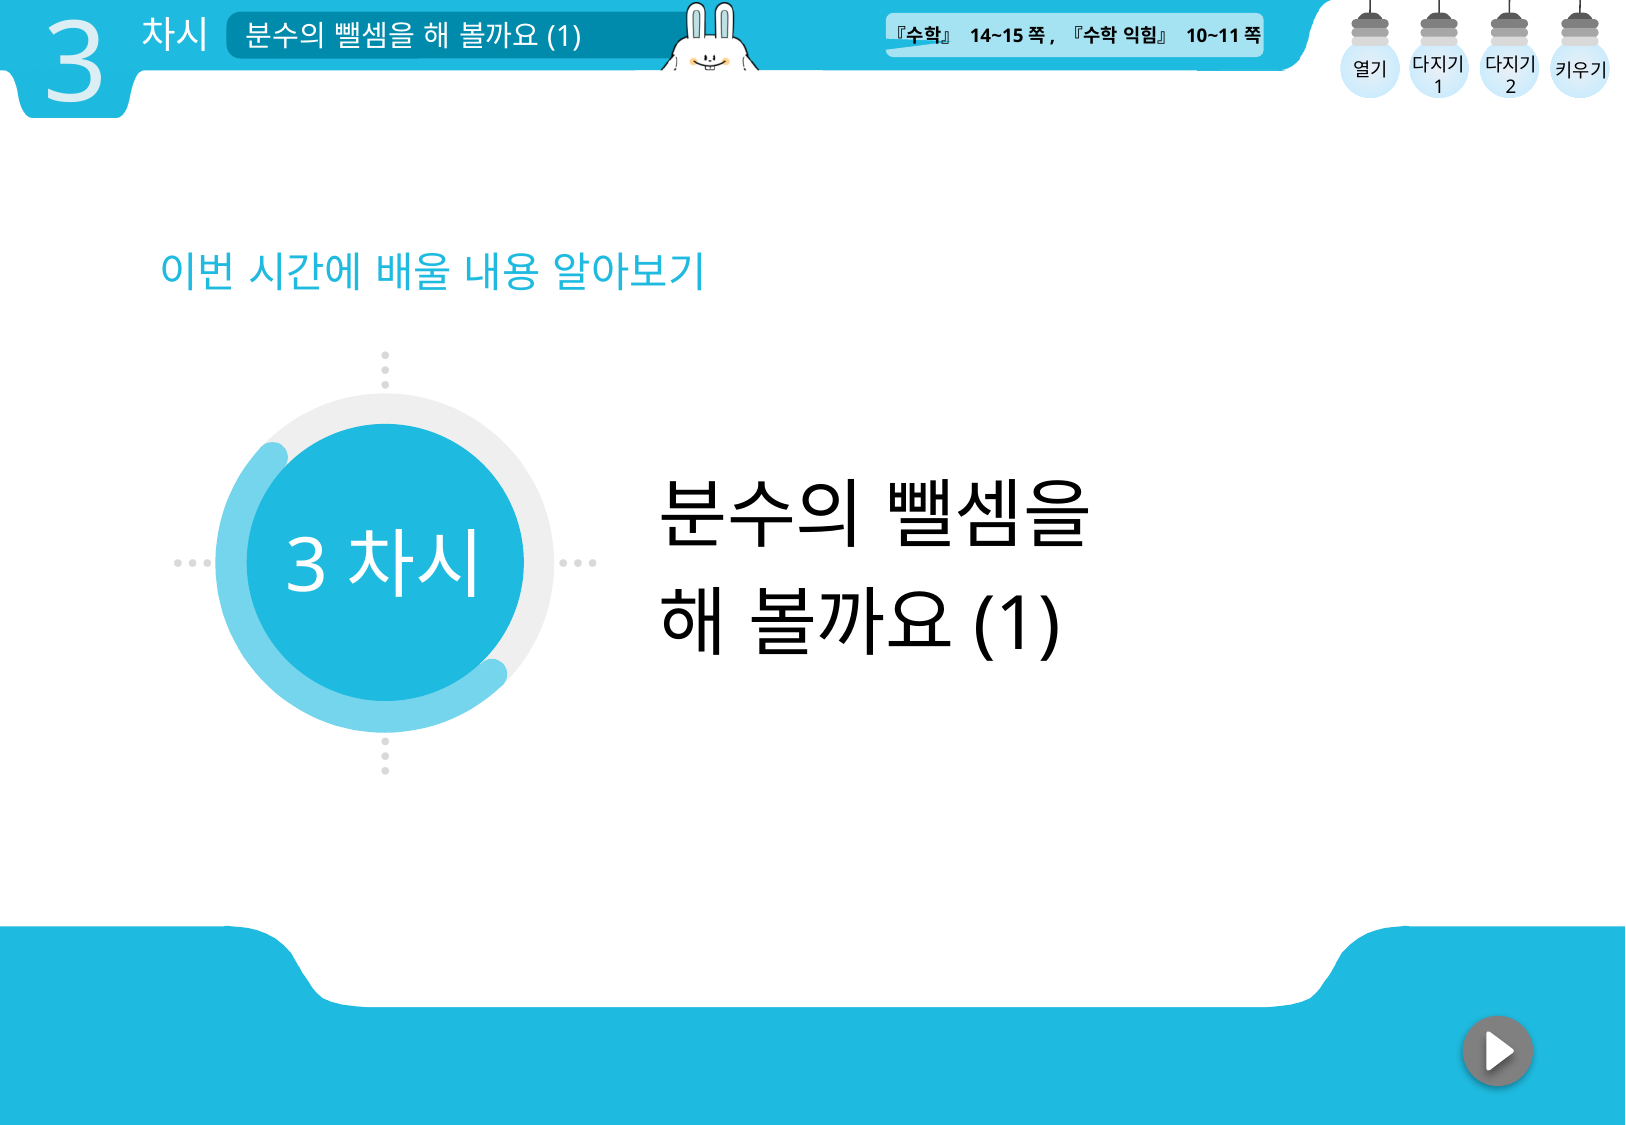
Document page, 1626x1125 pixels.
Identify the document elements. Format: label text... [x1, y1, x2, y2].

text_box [0, 925, 1625, 1125]
picture [659, 2, 760, 70]
picture [3, 70, 145, 118]
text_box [174, 350, 597, 775]
text_box 분수의 뺄셈을 해 볼까요(1) [643, 427, 1484, 686]
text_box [1196, 0, 1624, 106]
text_box 『수학』 14~15쪽, 『수학 익힘』 10~11쪽 [883, 10, 1191, 60]
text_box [1462, 1015, 1534, 1087]
text_box 이번 시간에 배울 내용 알아보기 [144, 238, 878, 304]
